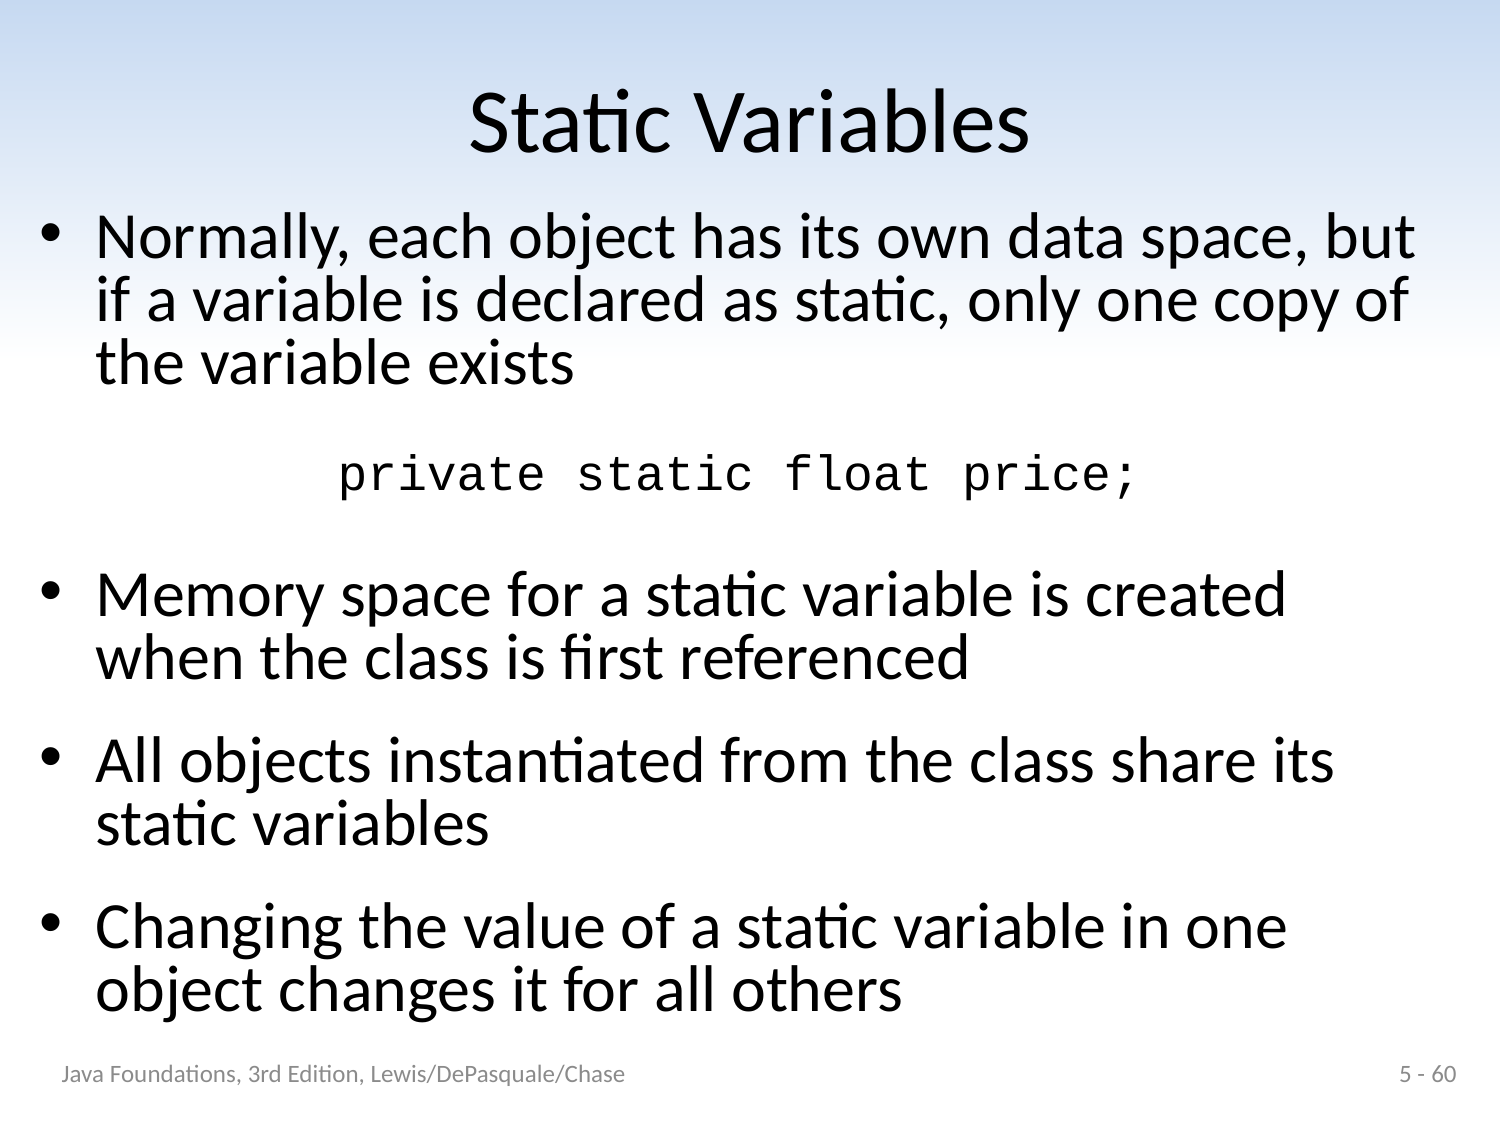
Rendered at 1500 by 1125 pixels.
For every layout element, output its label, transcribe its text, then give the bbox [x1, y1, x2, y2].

footer Java Foundations, 3rd Edition, Lewis/DePasquale/Chase [46, 1042, 1121, 1103]
slide_number 5 - 60 [1121, 1042, 1472, 1103]
title Static Variables [28, 45, 1473, 186]
list Normally, each object has its own data space, but if a variable is declared as static, only one copy of the variable exists private static float price; Memory space for a static variable is created when the class is first referenced All objects instantiated from the class share its static variables Changing the value of a static variable in one object changes it for all others [24, 200, 1463, 1038]
